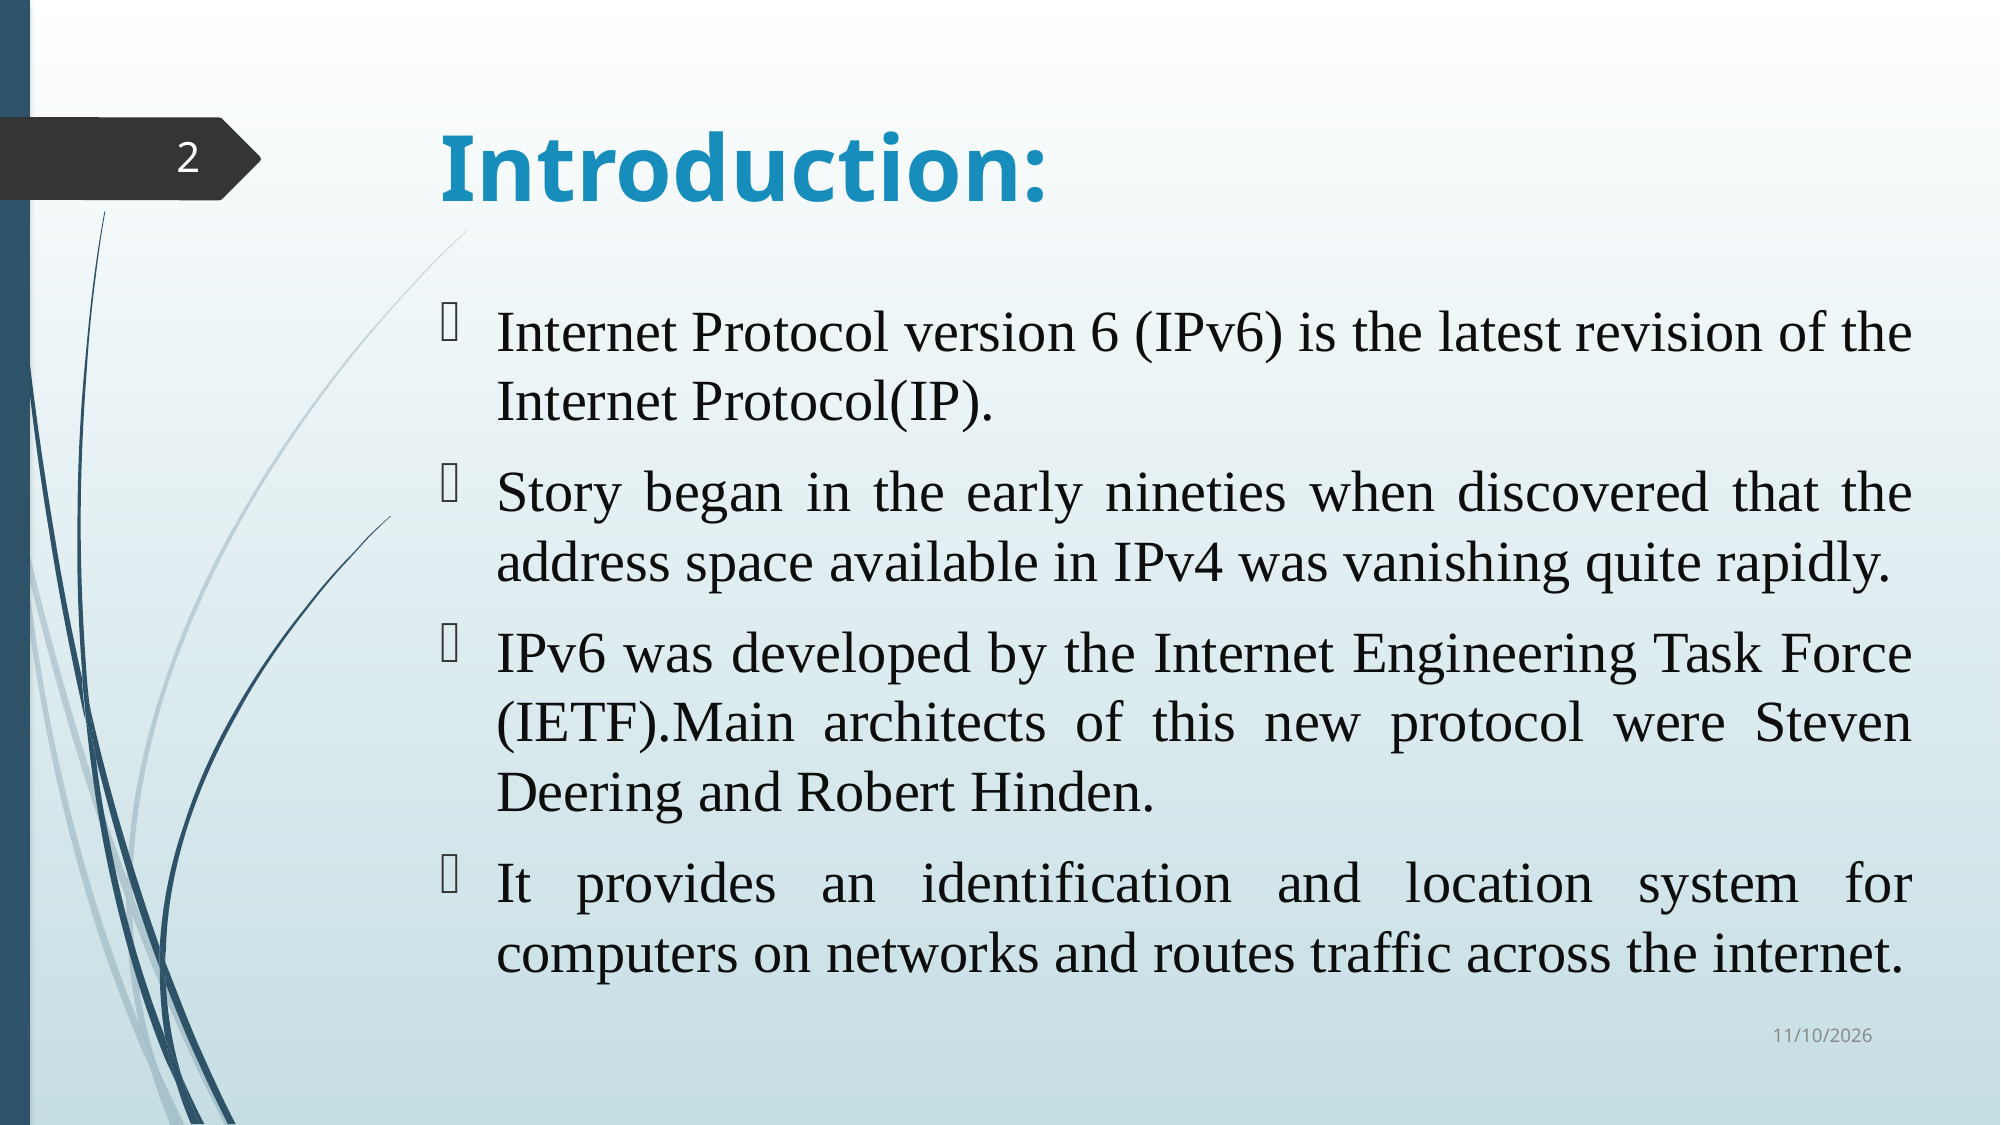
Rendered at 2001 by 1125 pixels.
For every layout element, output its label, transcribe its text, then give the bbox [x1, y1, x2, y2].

slide_number 2 [87, 129, 216, 190]
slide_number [1699, 1005, 1888, 1067]
list Internet Protocol version 6 (IPv6) is the latest revision of the Internet Protocol(IP). Story began in the early nineties when discovered that the address space available in IPv4 was vanishing quite rapidly. IPv6 was developed by the Internet Engineering Task Force (IETF).Main architects of this new protocol were Steven Deering and Robert Hinden. It provides an identification and location system for computers on networks and routes traffic across the internet. [424, 285, 1929, 1067]
title Introduction: [425, 102, 1888, 269]
